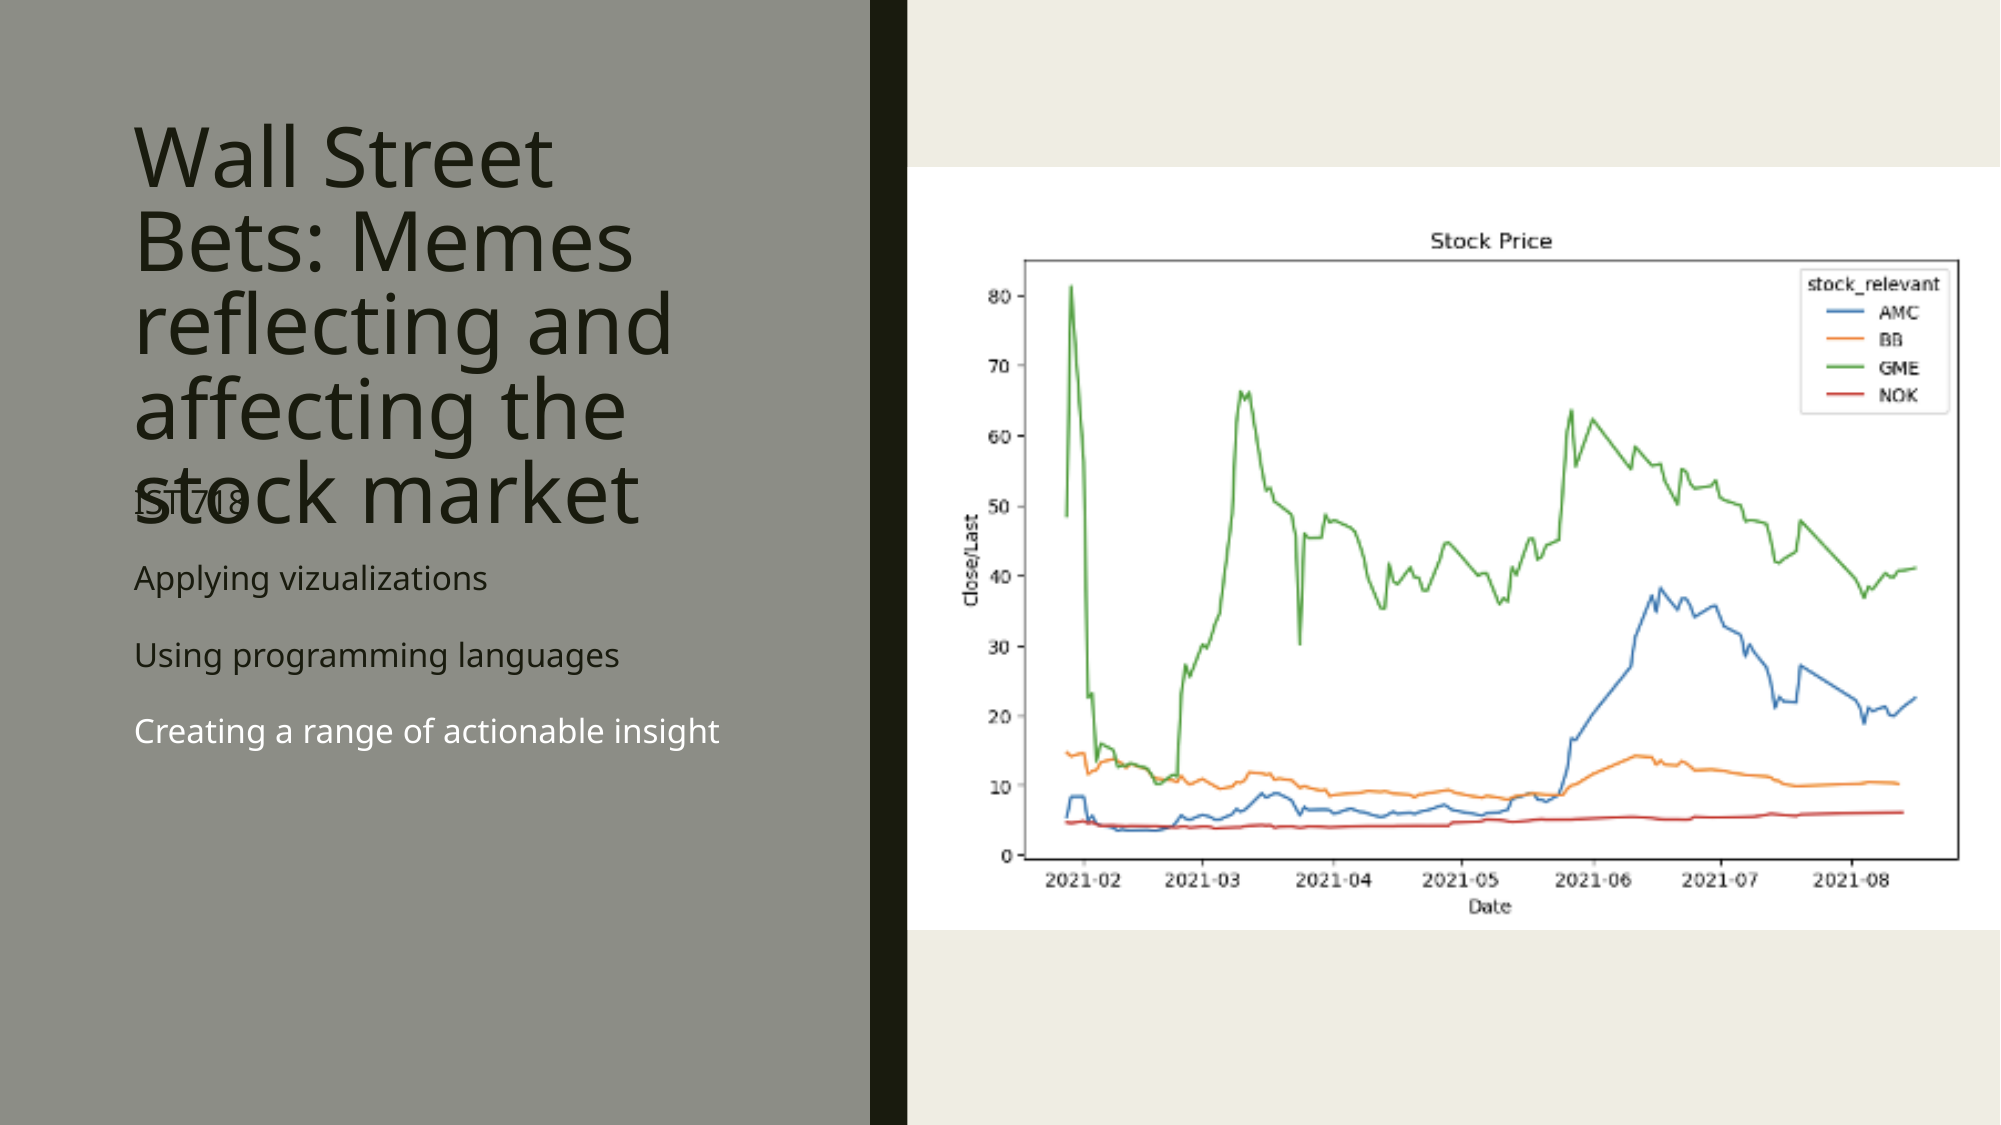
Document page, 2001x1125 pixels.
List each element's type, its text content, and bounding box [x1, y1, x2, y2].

list IST 718 Applying vizualizations Using programming languages Creating a range of actionable insight [118, 468, 752, 963]
picture [907, 0, 2000, 1125]
title Wall Street Bets: Memes reflecting and affecting the stock market [118, 112, 752, 467]
